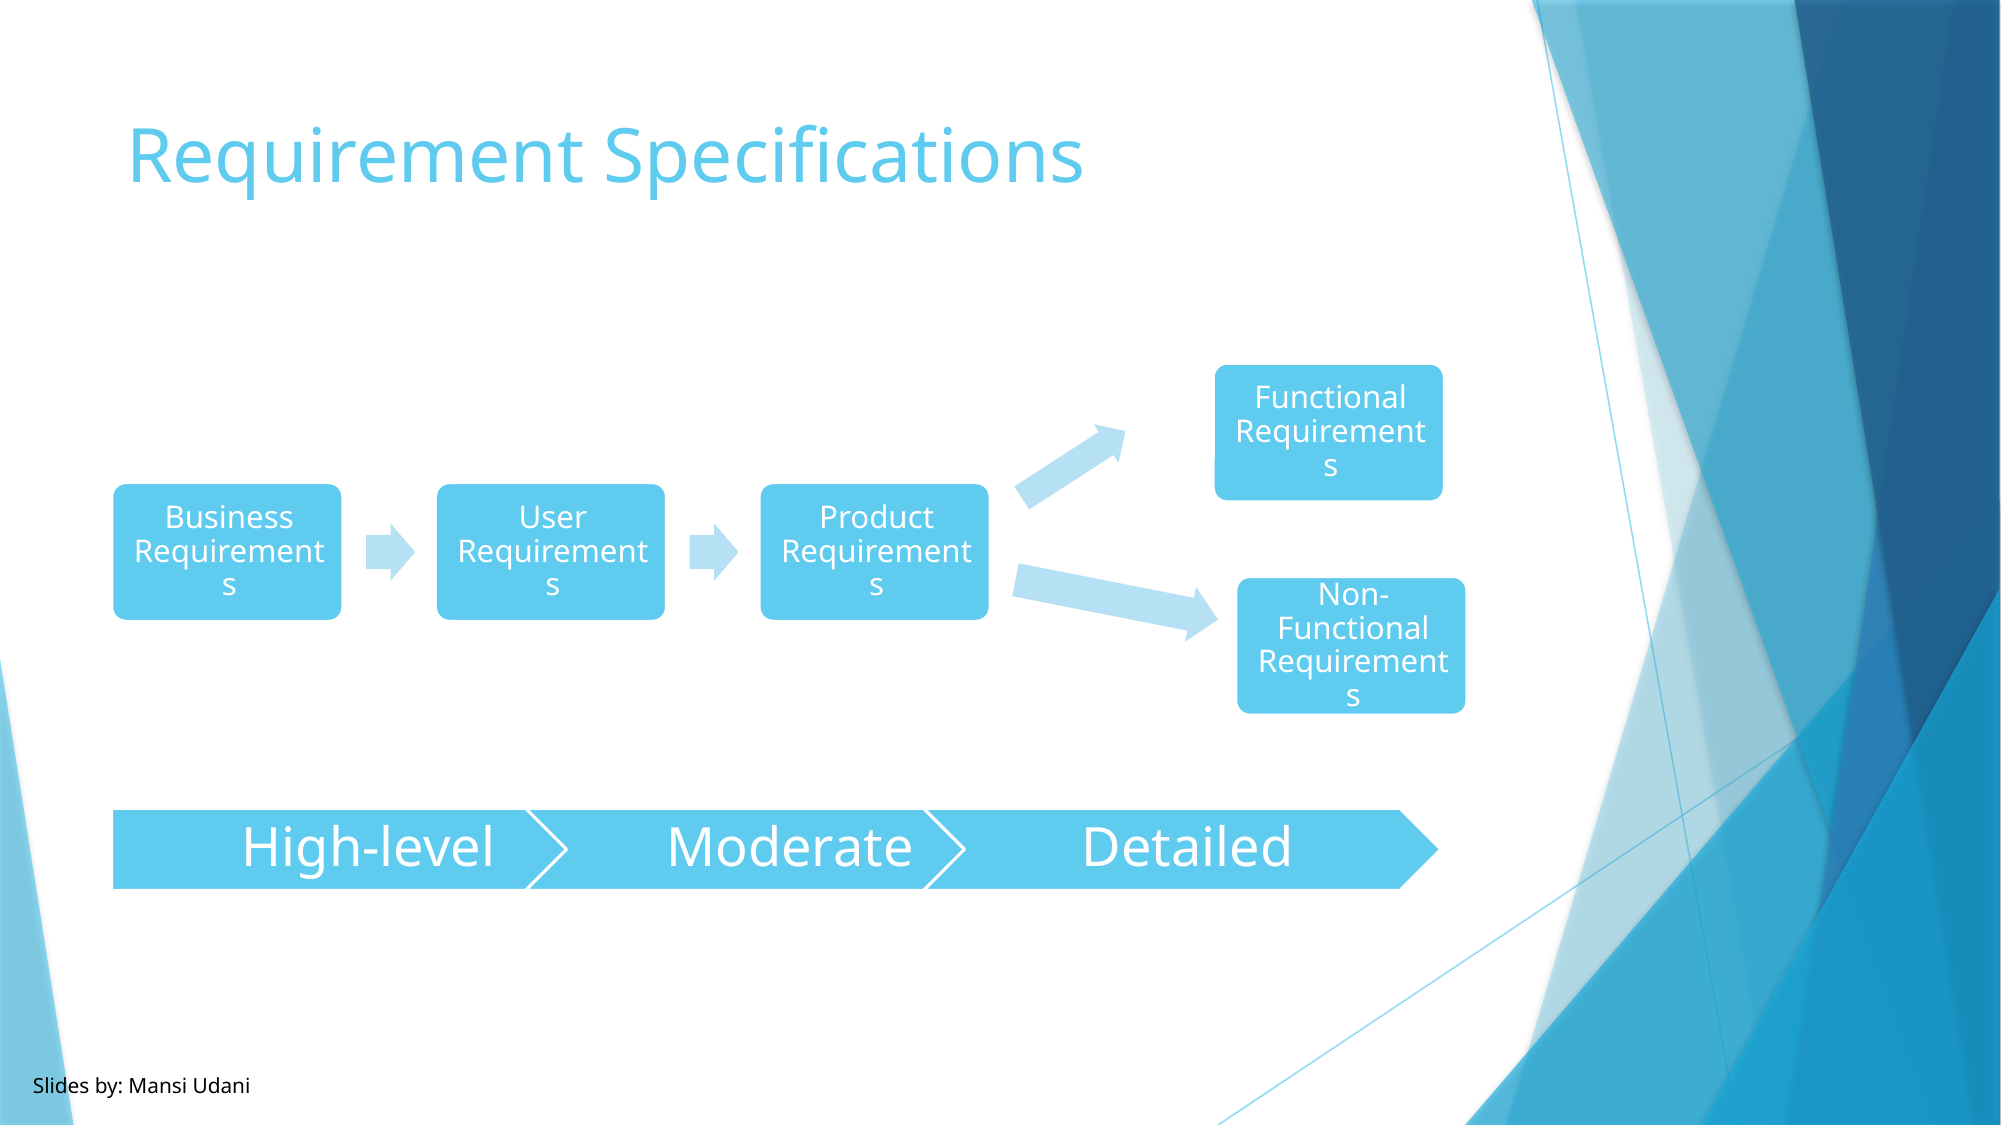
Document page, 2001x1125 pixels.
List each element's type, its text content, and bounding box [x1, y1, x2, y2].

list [110, 197, 1639, 907]
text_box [110, 807, 1458, 891]
title Requirement Specifications [111, 99, 1522, 197]
